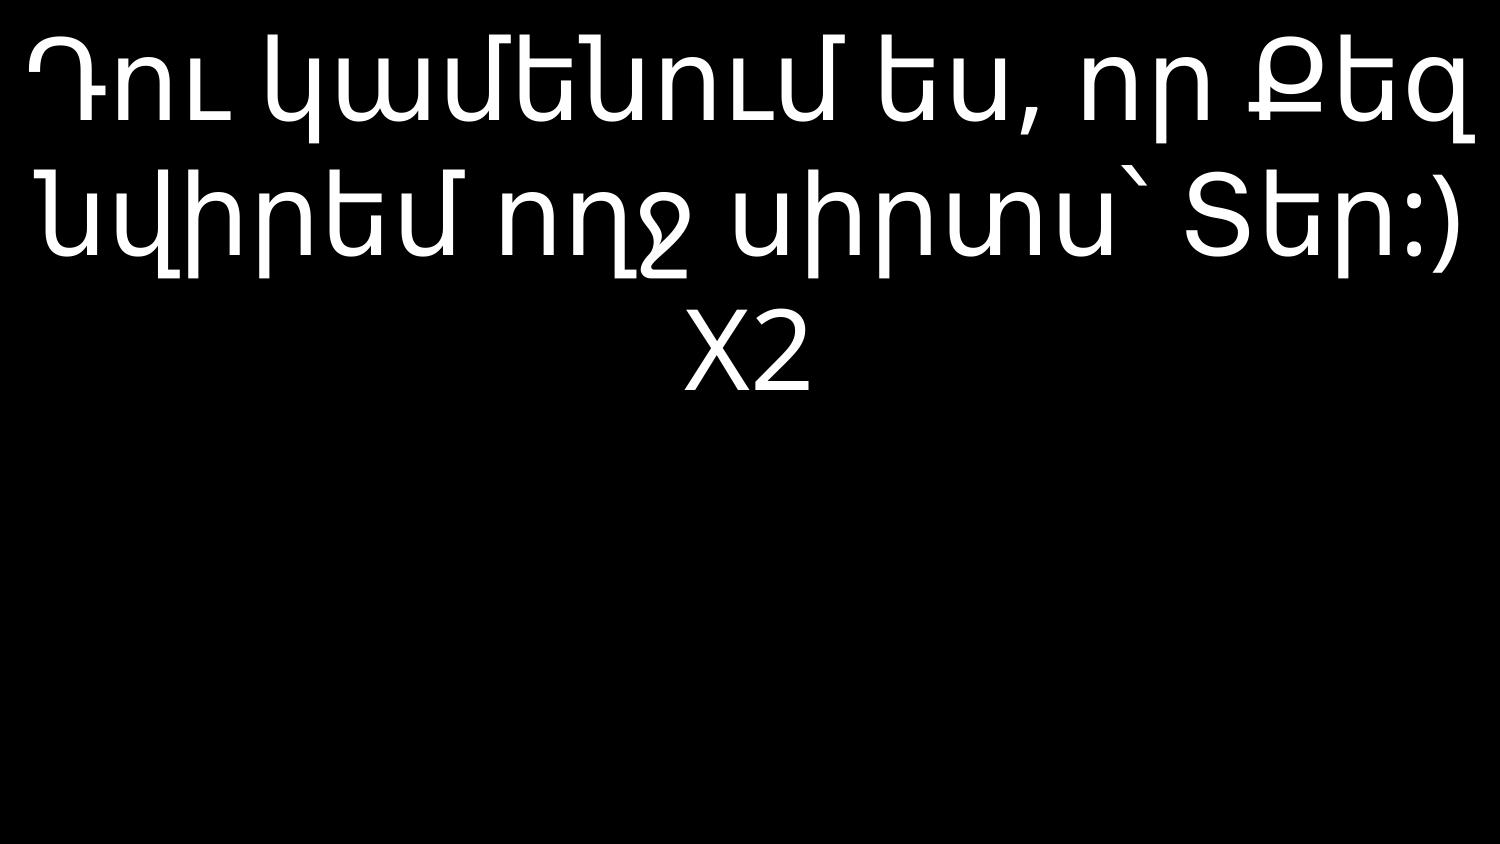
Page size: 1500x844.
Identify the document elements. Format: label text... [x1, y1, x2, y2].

title Դու կամենում ես, որ Քեզ նվիրեմ ողջ սիրտս՝ Տեր:) X2 [0, 0, 1500, 844]
